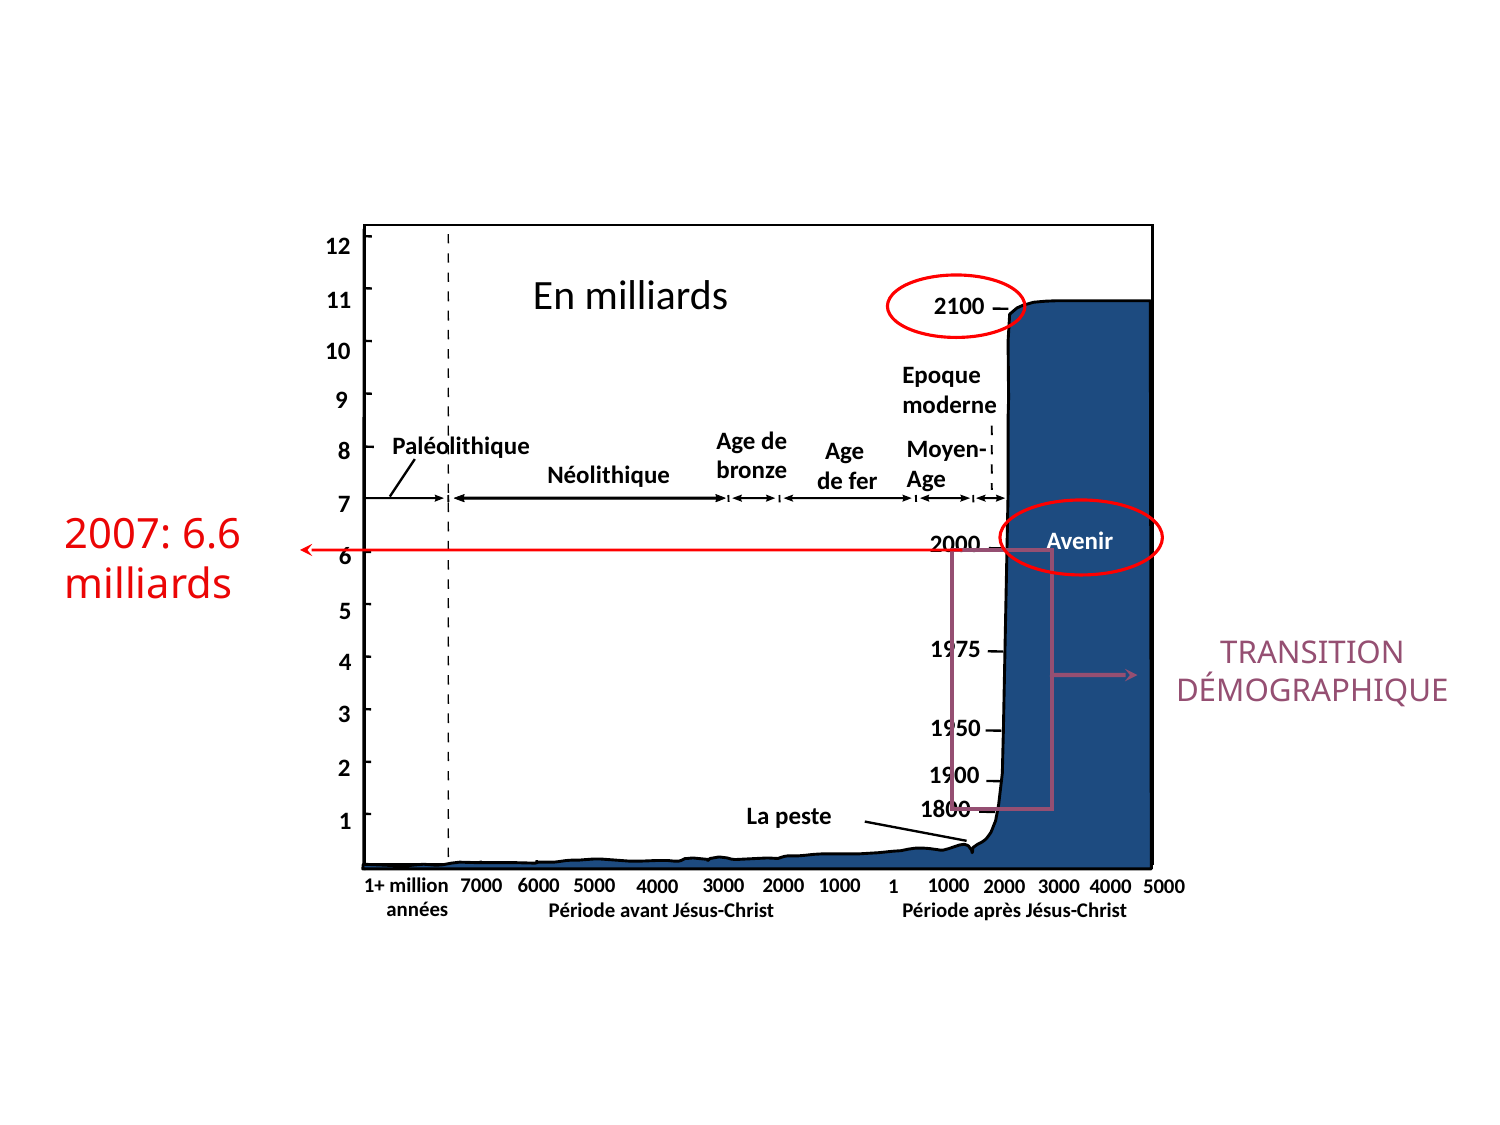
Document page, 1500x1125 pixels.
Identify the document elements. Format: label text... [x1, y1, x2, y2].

text_box 7000 [460, 871, 503, 897]
text_box 1+ million [363, 871, 454, 897]
text_box [887, 274, 1025, 338]
text_box [732, 494, 776, 502]
text_box 5000 [1143, 872, 1186, 898]
text_box 7 [337, 488, 351, 518]
text_box [952, 549, 1053, 809]
text_box 3 [337, 697, 351, 728]
text_box [999, 499, 1163, 575]
text_box [1007, 300, 1151, 521]
text_box 2000 [983, 872, 1026, 896]
text_box 11 [325, 283, 352, 314]
text_box 5000 [573, 871, 616, 897]
text_box Période avant Jésus-Christ [548, 896, 775, 922]
text_box En milliards [518, 260, 790, 326]
text_box 4 [338, 645, 352, 676]
text_box 5 [338, 594, 352, 625]
text_box 2000 [929, 551, 952, 558]
text_box [1125, 668, 1137, 682]
text_box 2000 [762, 871, 805, 897]
text_box 3000 [1038, 872, 1081, 898]
text_box Période après Jésus-Christ [902, 896, 1178, 922]
text_box 1975 [930, 632, 952, 663]
text_box 10 [325, 334, 351, 365]
text_box 1000 [818, 871, 861, 897]
text_box [364, 224, 1153, 549]
text_box 8 [337, 434, 351, 465]
text_box 9 [334, 383, 348, 414]
text_box 4000 [636, 872, 679, 898]
text_box 2007: 6.6 milliards [49, 499, 350, 615]
text_box 1 [338, 804, 352, 835]
text_box 4000 [1089, 872, 1132, 898]
text_box 6000 [517, 871, 560, 897]
text_box [364, 551, 997, 864]
text_box 3000 [702, 871, 745, 897]
text_box 2 [337, 751, 351, 781]
text_box 1 [873, 872, 899, 898]
text_box [362, 558, 1152, 869]
text_box 2000 [929, 527, 981, 549]
text_box 12 [325, 229, 351, 260]
text_box 1900 [928, 758, 952, 789]
text_box 1950 [930, 711, 952, 742]
text_box TRANSITION DÉMOGRAPHIQUE [1137, 624, 1488, 715]
text_box années [386, 895, 449, 921]
text_box 1000 [927, 871, 970, 897]
text_box 1800 [919, 792, 972, 823]
